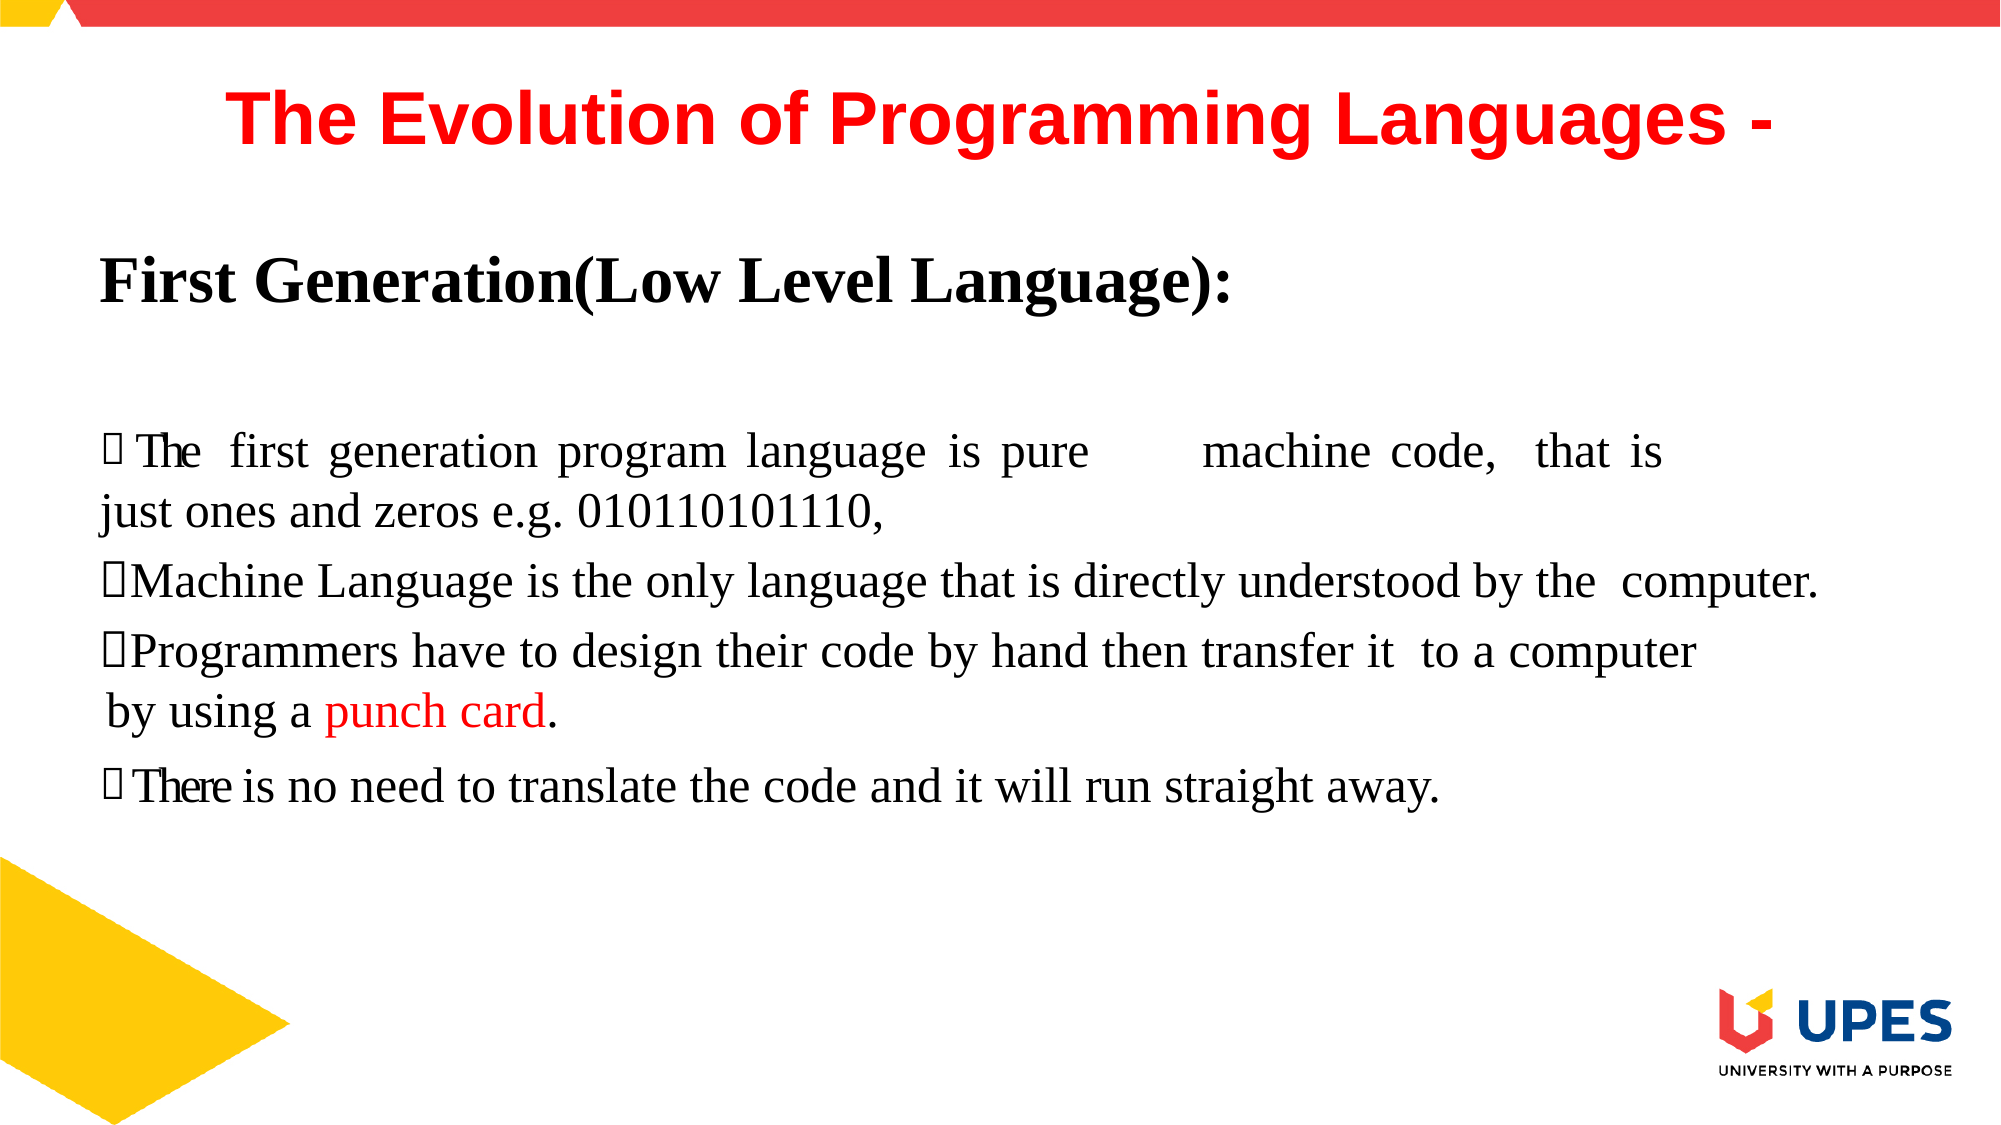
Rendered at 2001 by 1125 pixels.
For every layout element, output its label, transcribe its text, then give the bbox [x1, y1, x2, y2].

list First Generation(Low Level Language):  The first generation program language is pure machine code, that is just ones and zeros e.g. 010110101110, Machine Language is the only language that is directly understood by the computer. Programmers have to design their code by hand then transfer it to a computer by using a punch card.  There is no need to translate the code and it will run straight away. [99, 235, 1900, 930]
title The Evolution of Programming Languages - [99, 23, 1900, 207]
picture [0, 0, 2001, 1125]
